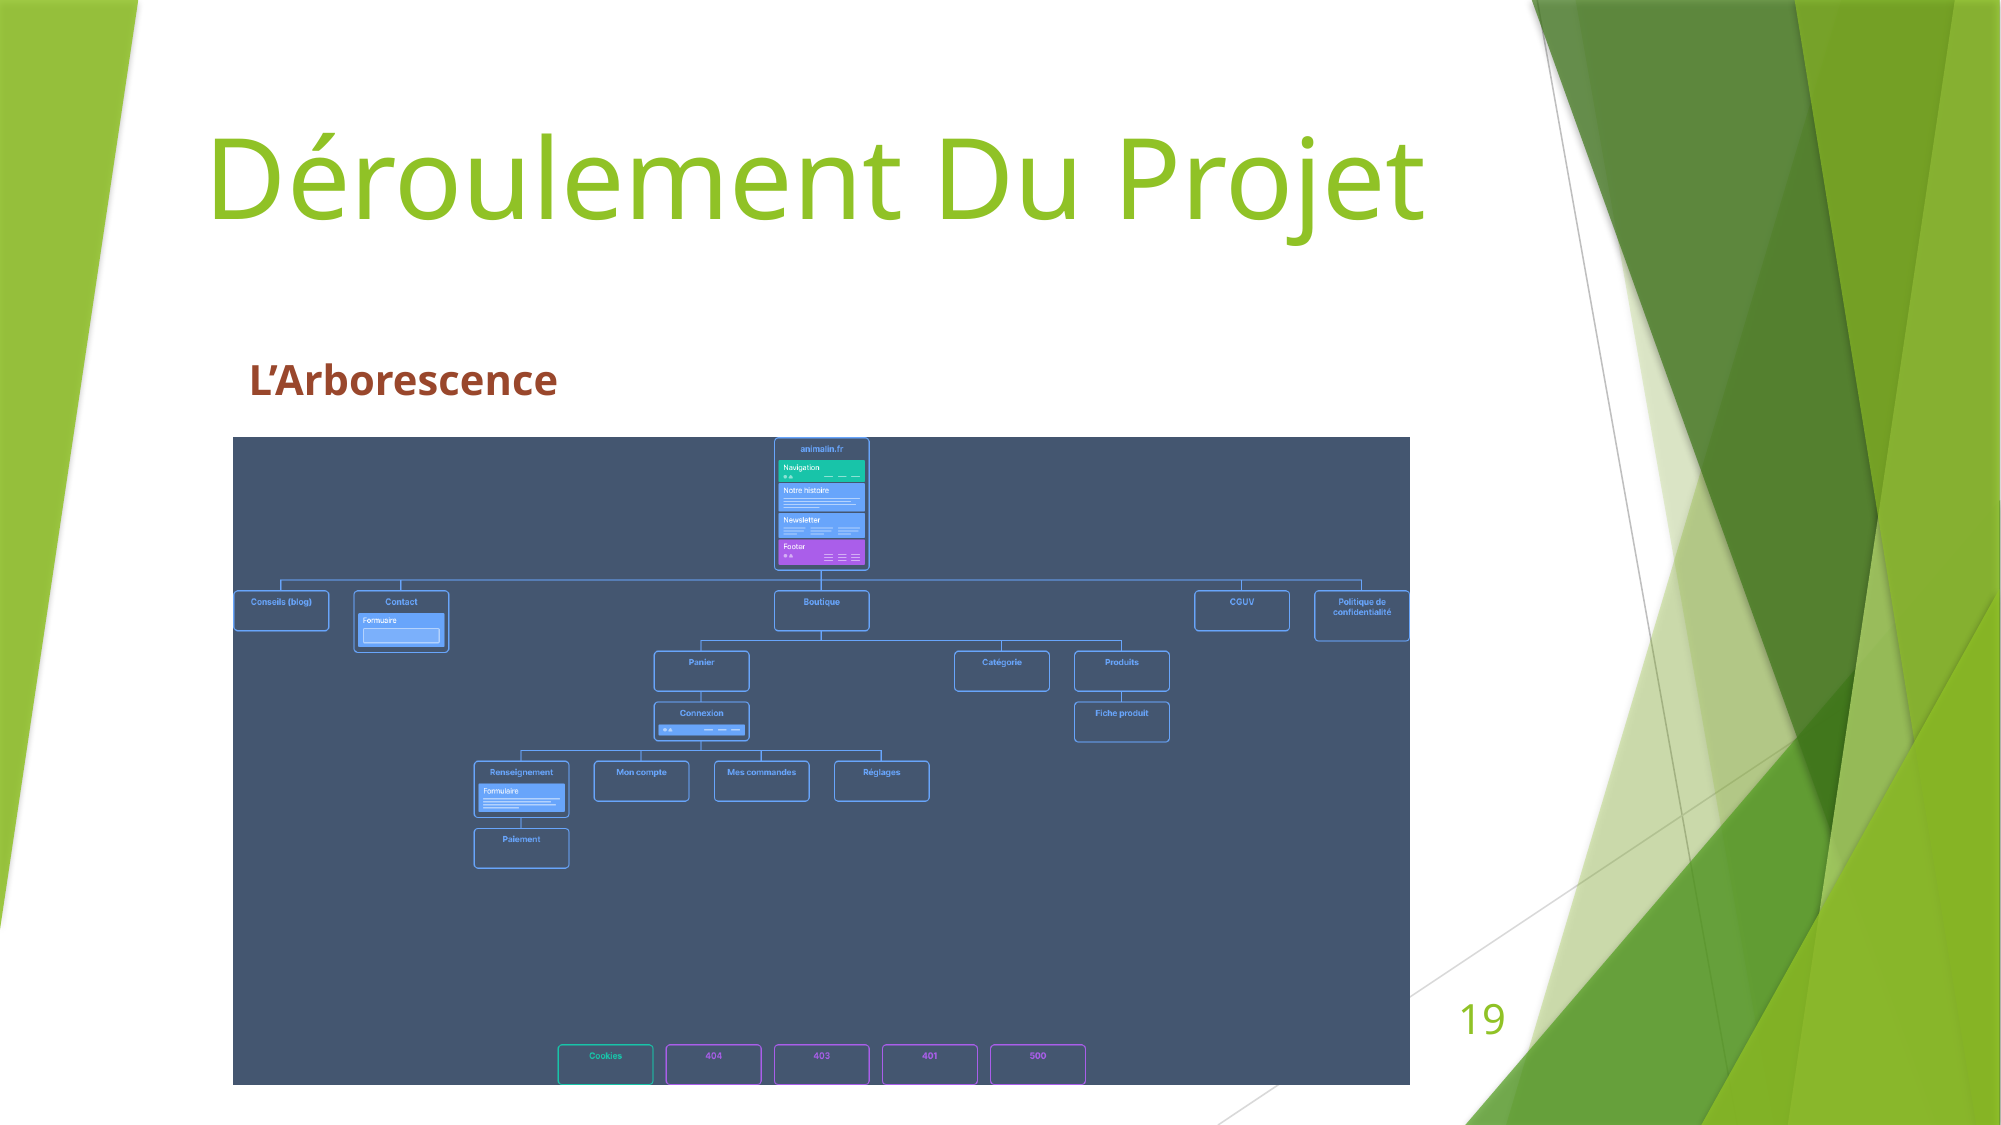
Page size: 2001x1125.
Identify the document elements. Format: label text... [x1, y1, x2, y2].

title Déroulement Du Projet [189, 112, 1464, 250]
text_box L’Arborescence [233, 345, 794, 436]
slide_number 19 [1414, 991, 1522, 1051]
picture [233, 436, 1410, 1086]
